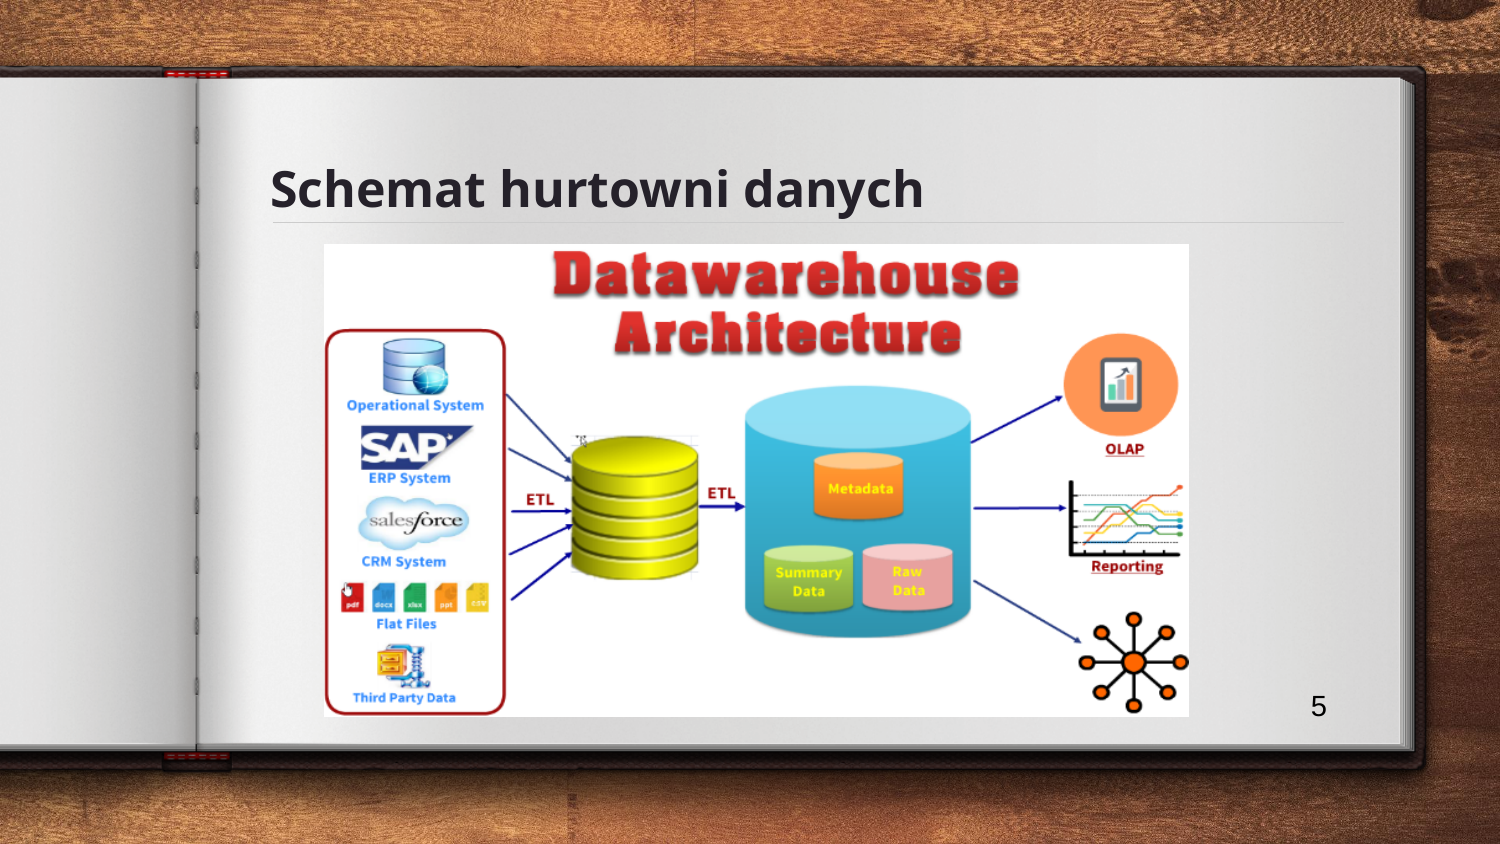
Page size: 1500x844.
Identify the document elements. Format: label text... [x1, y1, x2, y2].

picture [0, 0, 1500, 844]
title Schemat hurtowni danych [255, 117, 1341, 233]
slide_number 5 [1295, 672, 1386, 737]
